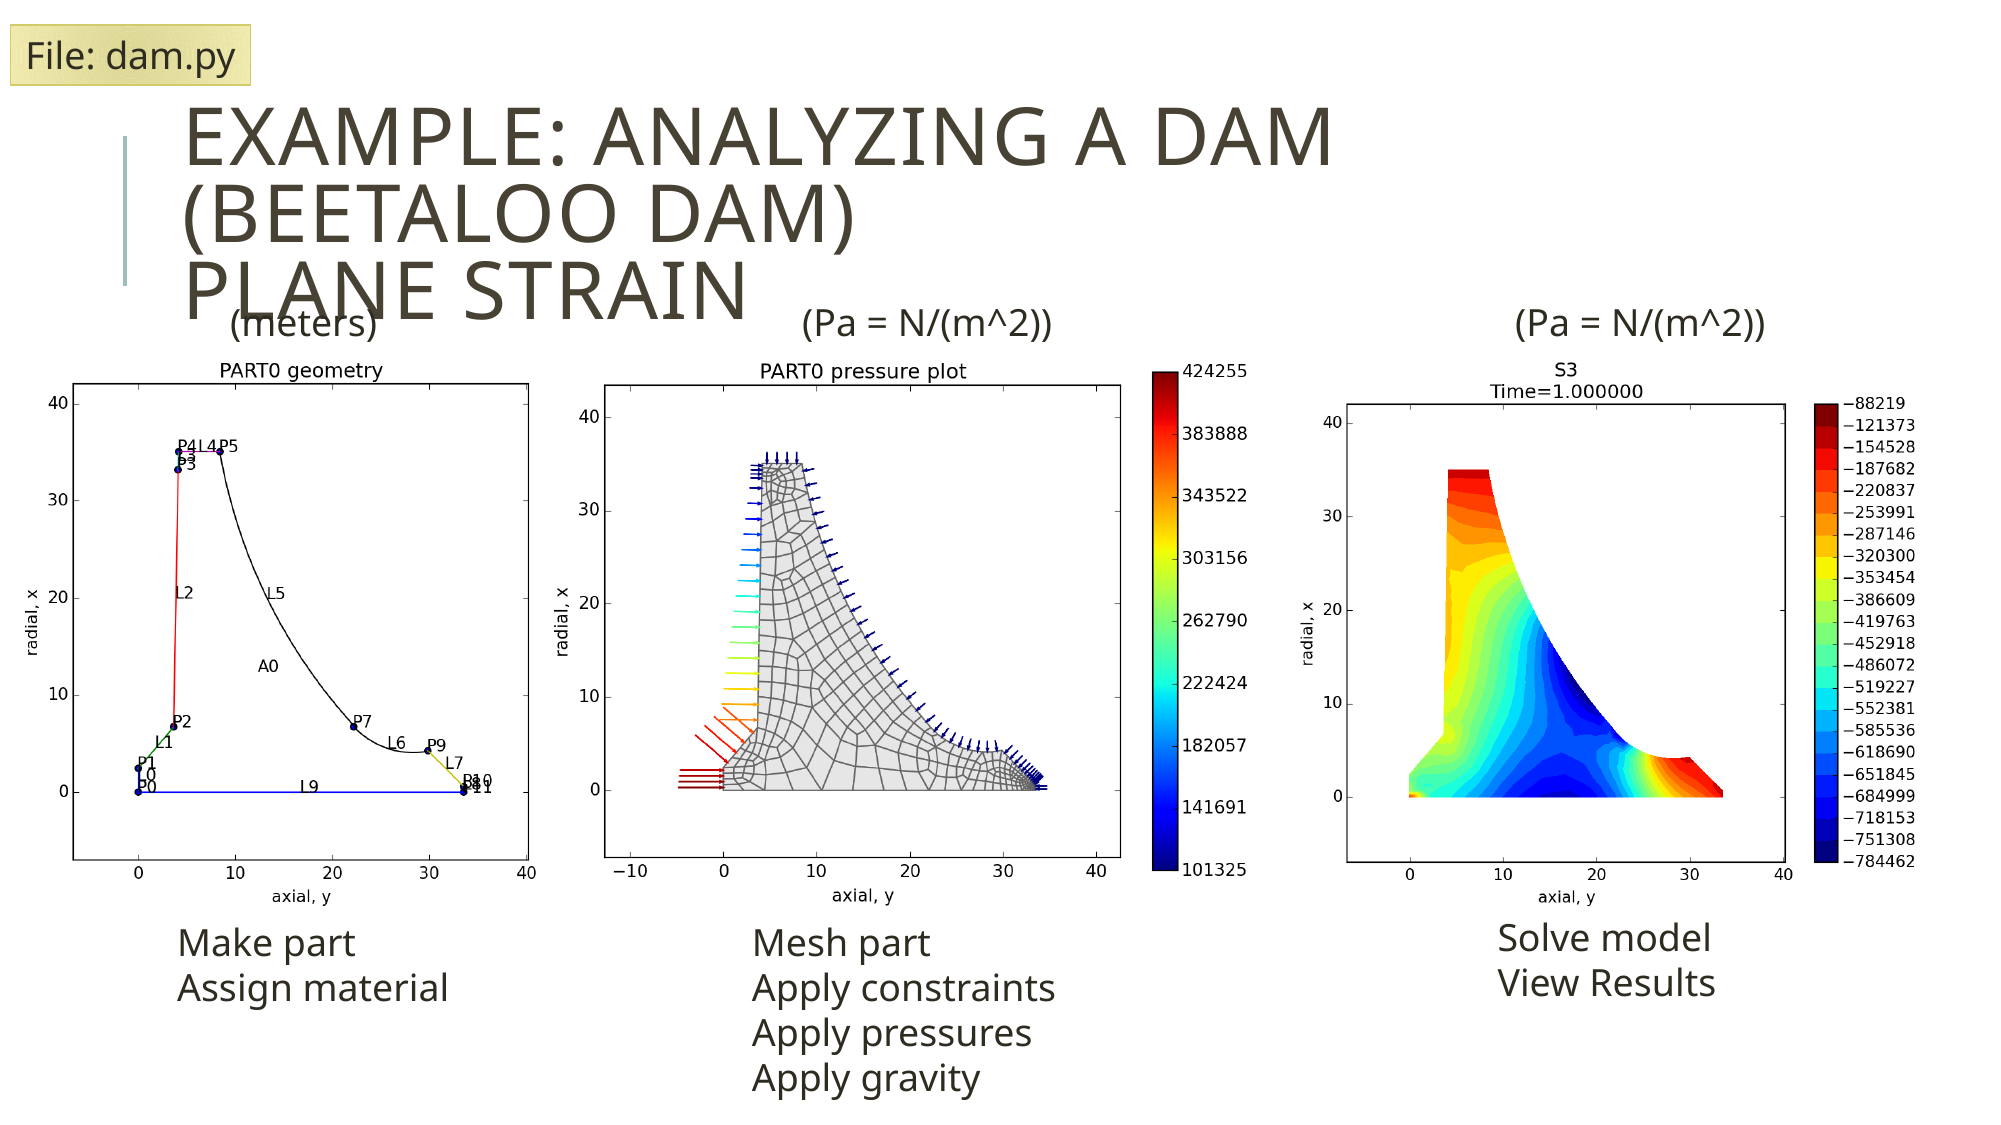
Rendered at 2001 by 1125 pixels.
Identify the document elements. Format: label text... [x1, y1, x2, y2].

text_box Solve model View Results [1482, 924, 1732, 1012]
text_box Make part Assign material [162, 924, 465, 1016]
text_box (Pa = N/(m^2)) [1500, 291, 1781, 347]
text_box Mesh part Apply constraints Apply pressures Apply gravity [737, 924, 1072, 1106]
picture [14, 351, 1257, 915]
text_box (meters) [215, 291, 392, 347]
text_box File: dam.py [10, 24, 251, 86]
picture [1291, 351, 1924, 915]
title Example: Analyzing a dam (BEETALOO DAM) Plane Strain [168, 96, 1763, 342]
text_box (Pa = N/(m^2)) [787, 291, 1068, 347]
